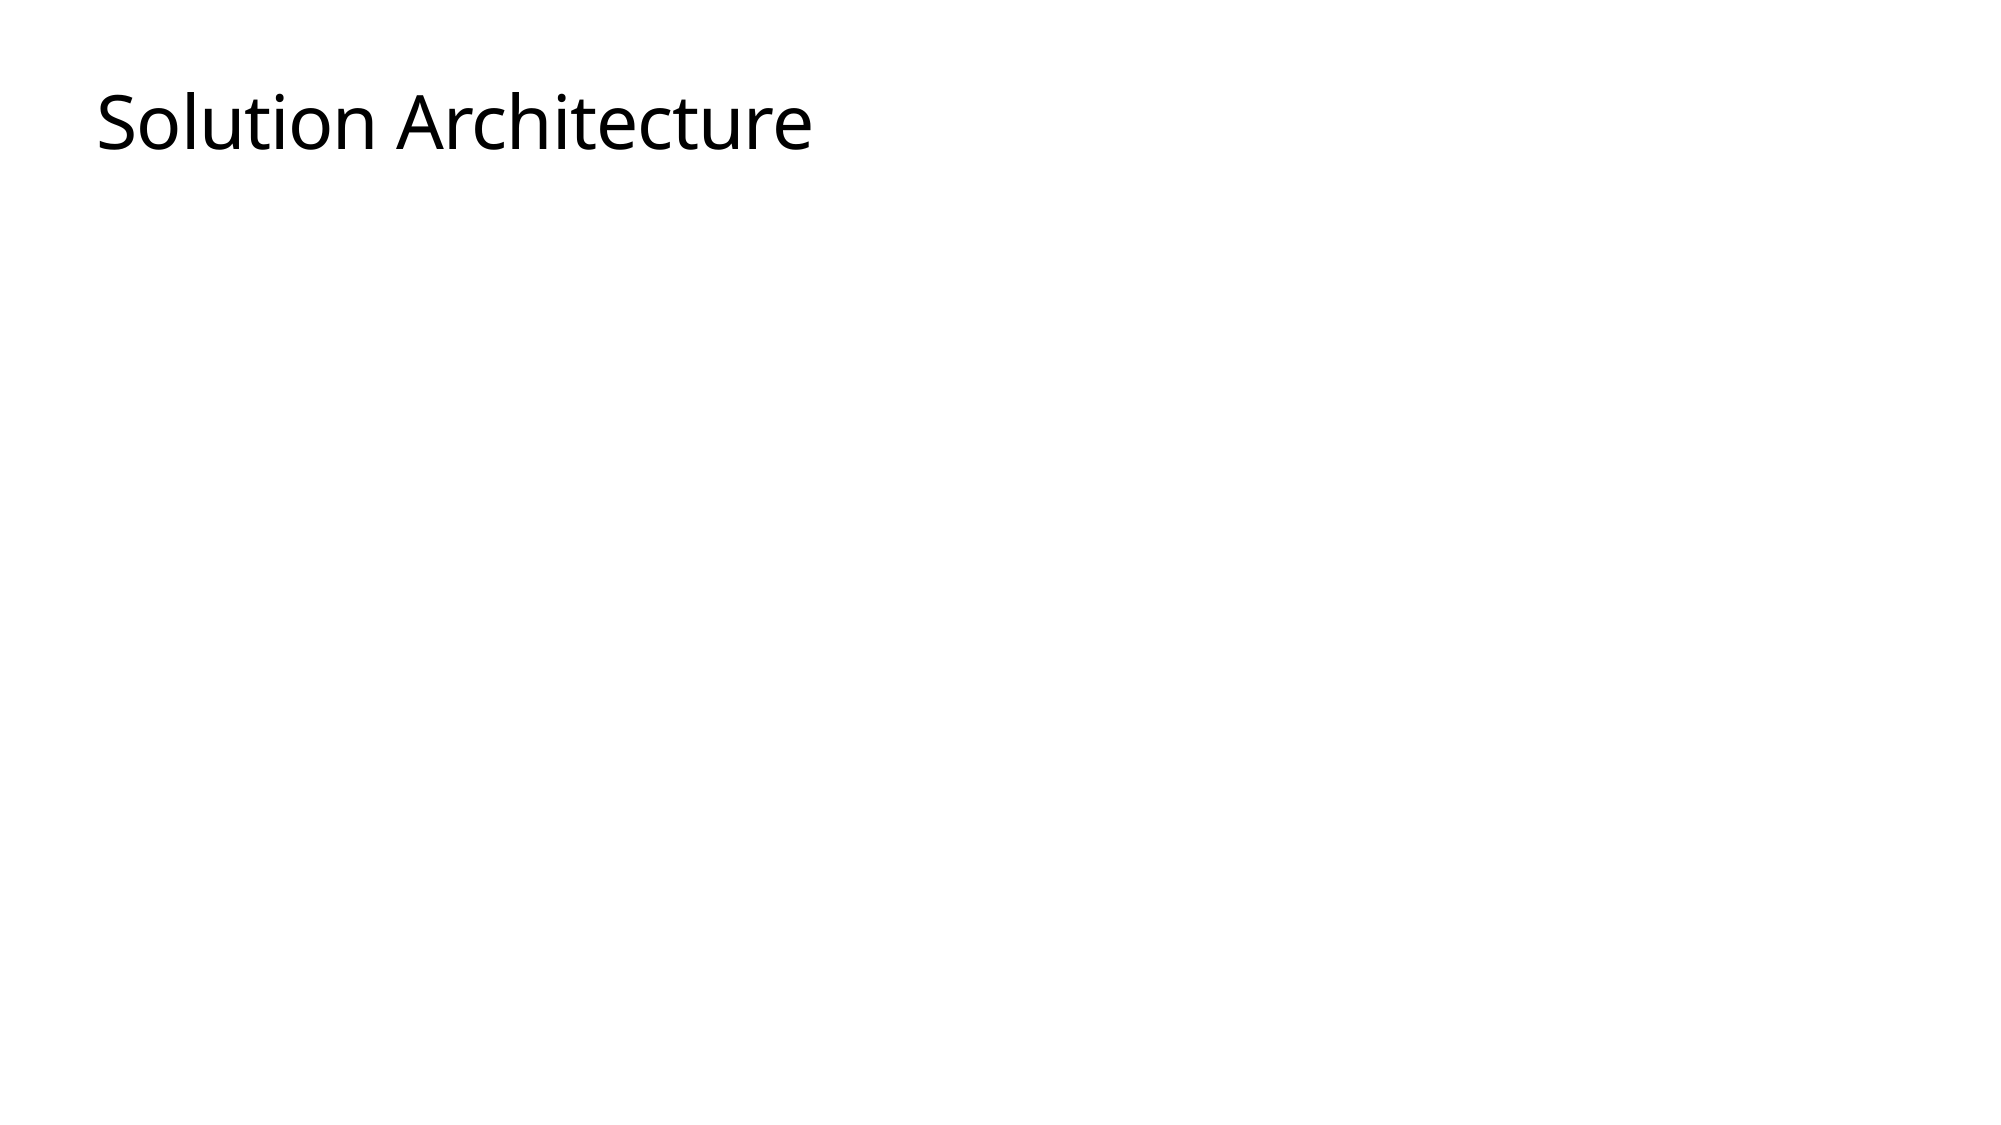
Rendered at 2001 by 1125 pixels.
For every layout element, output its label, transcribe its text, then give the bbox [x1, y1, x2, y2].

title Solution Architecture [96, 75, 1904, 166]
